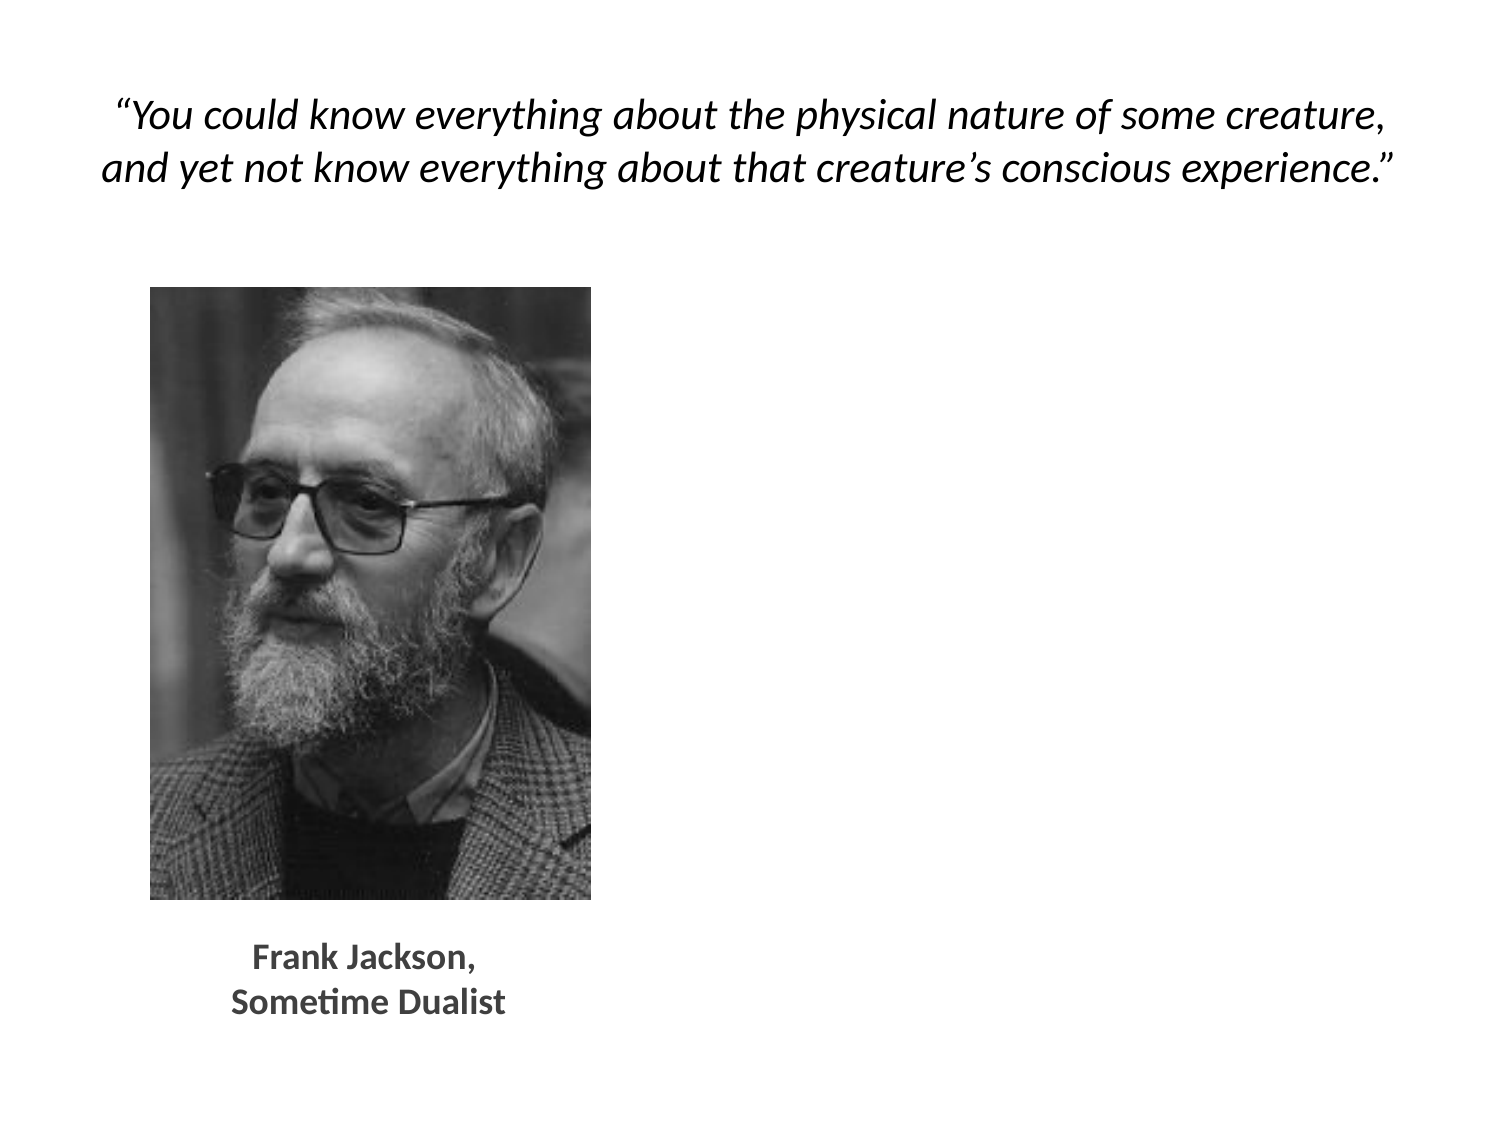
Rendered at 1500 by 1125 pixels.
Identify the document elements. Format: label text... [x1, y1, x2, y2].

picture [149, 287, 591, 901]
text_box “You could know everything about the physical nature of some creature, and yet not know everything about that creature’s conscious experience.” [75, 45, 1425, 233]
text_box Frank Jackson, Sometime Dualist [150, 924, 588, 1030]
